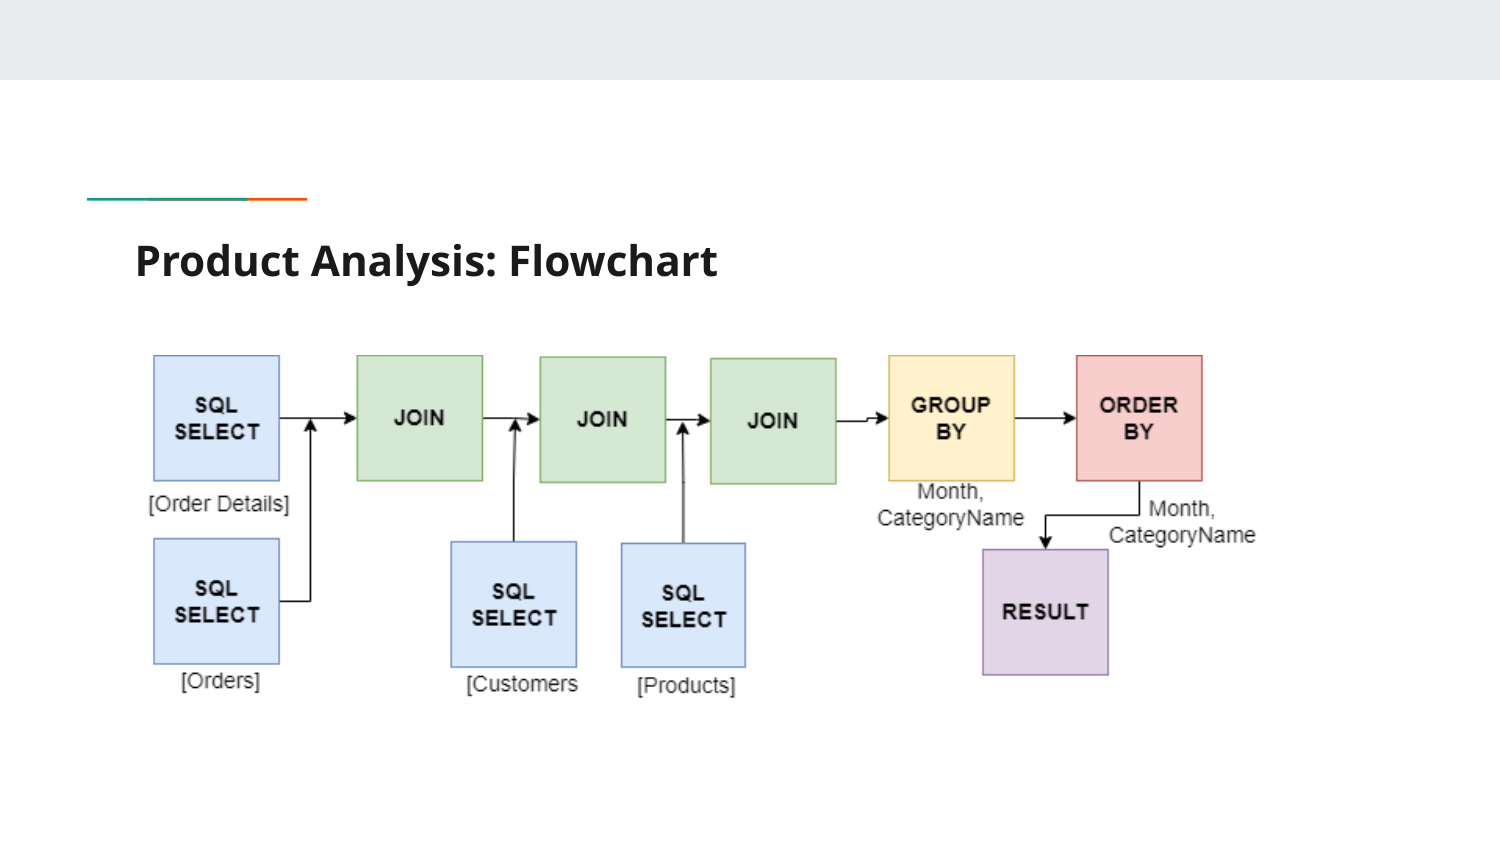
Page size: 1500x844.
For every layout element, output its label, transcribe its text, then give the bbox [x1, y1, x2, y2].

picture [141, 355, 1264, 713]
title Product Analysis: Flowchart [119, 216, 1381, 305]
